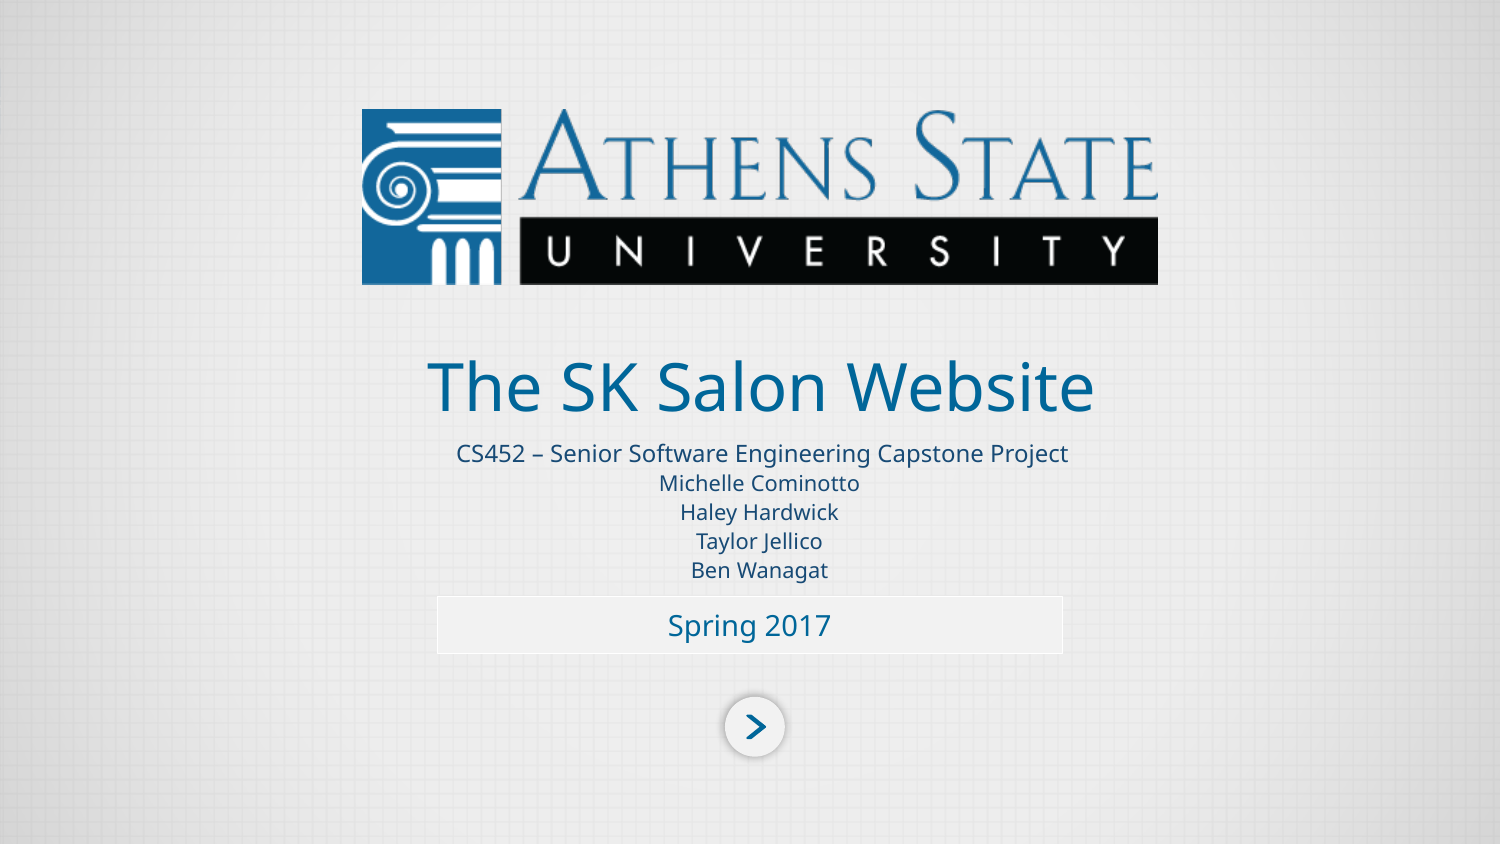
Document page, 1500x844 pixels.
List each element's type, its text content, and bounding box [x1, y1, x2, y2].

text_box [724, 696, 785, 757]
text_box [745, 713, 768, 741]
title The SK Salon Website [225, 346, 1300, 422]
subtitle CS452 – Senior Software Engineering Capstone Project Michelle Cominotto Haley Hardwick Taylor Jellico Ben Wanagat [237, 427, 1288, 593]
picture [0, 0, 1500, 844]
text_box Spring 2017 [435, 595, 1064, 655]
